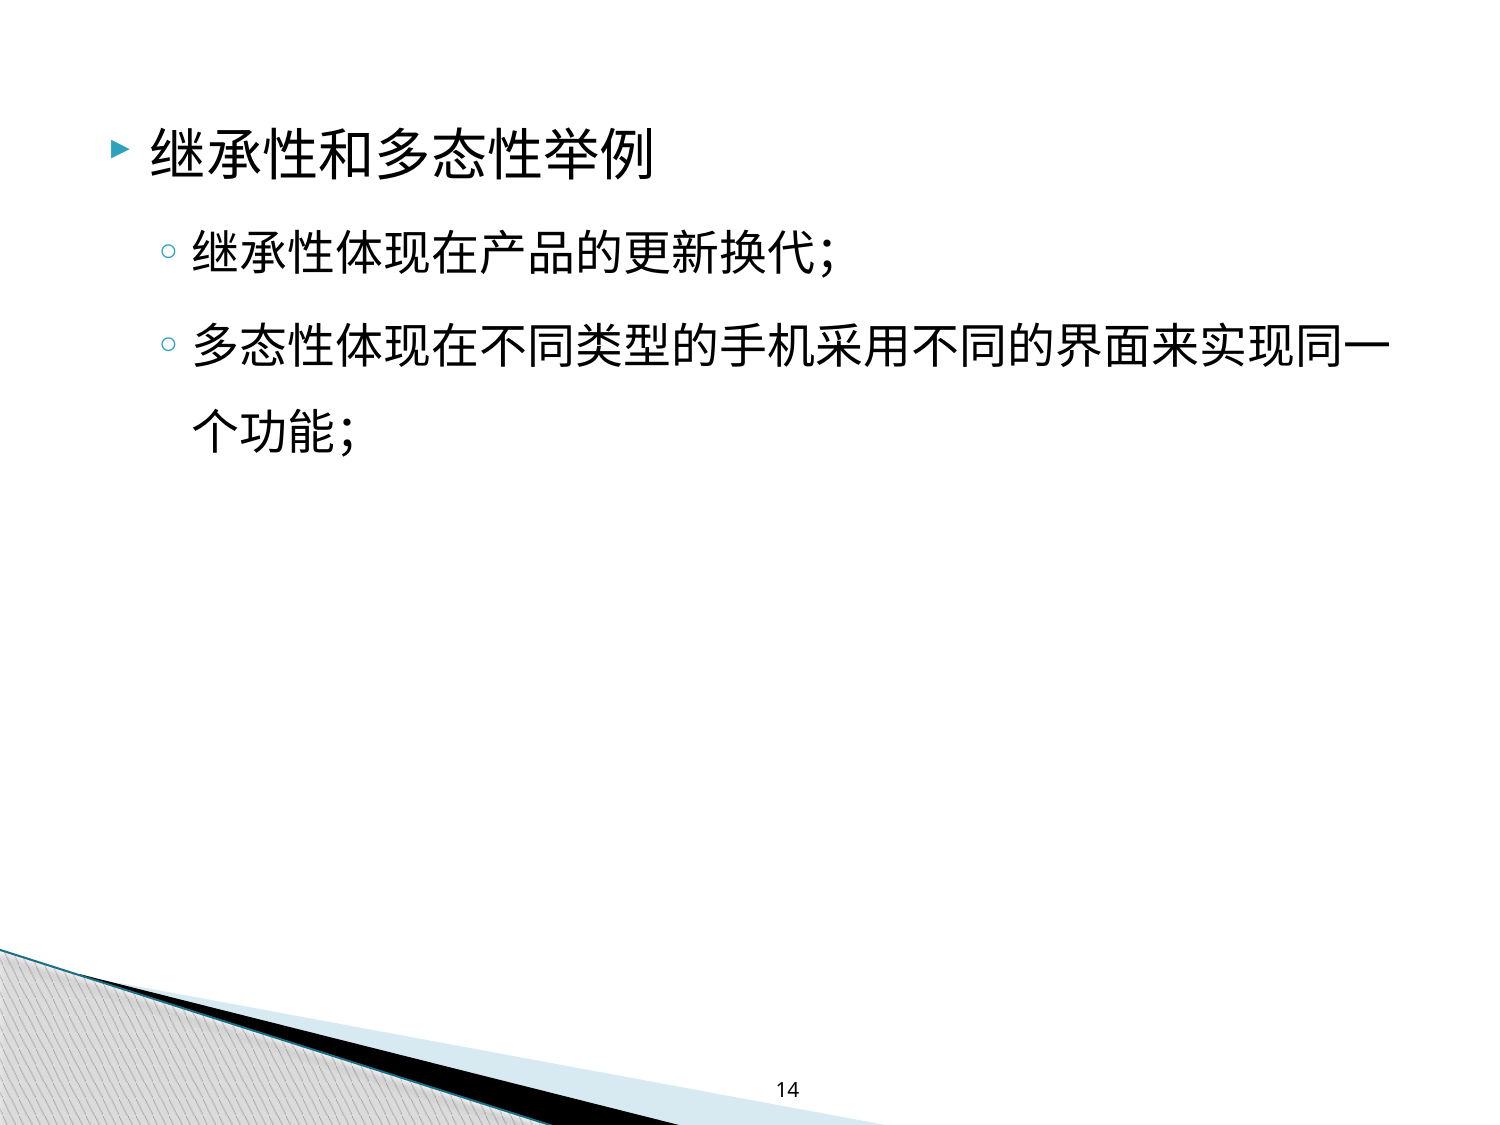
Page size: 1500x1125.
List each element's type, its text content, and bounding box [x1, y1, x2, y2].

slide_number 14 [549, 1037, 1025, 1113]
list 继承性和多态性举例 继承性体现在产品的更新换代； 多态性体现在不同类型的手机采用不同的界面来实现同一个功能； [75, 78, 1425, 986]
